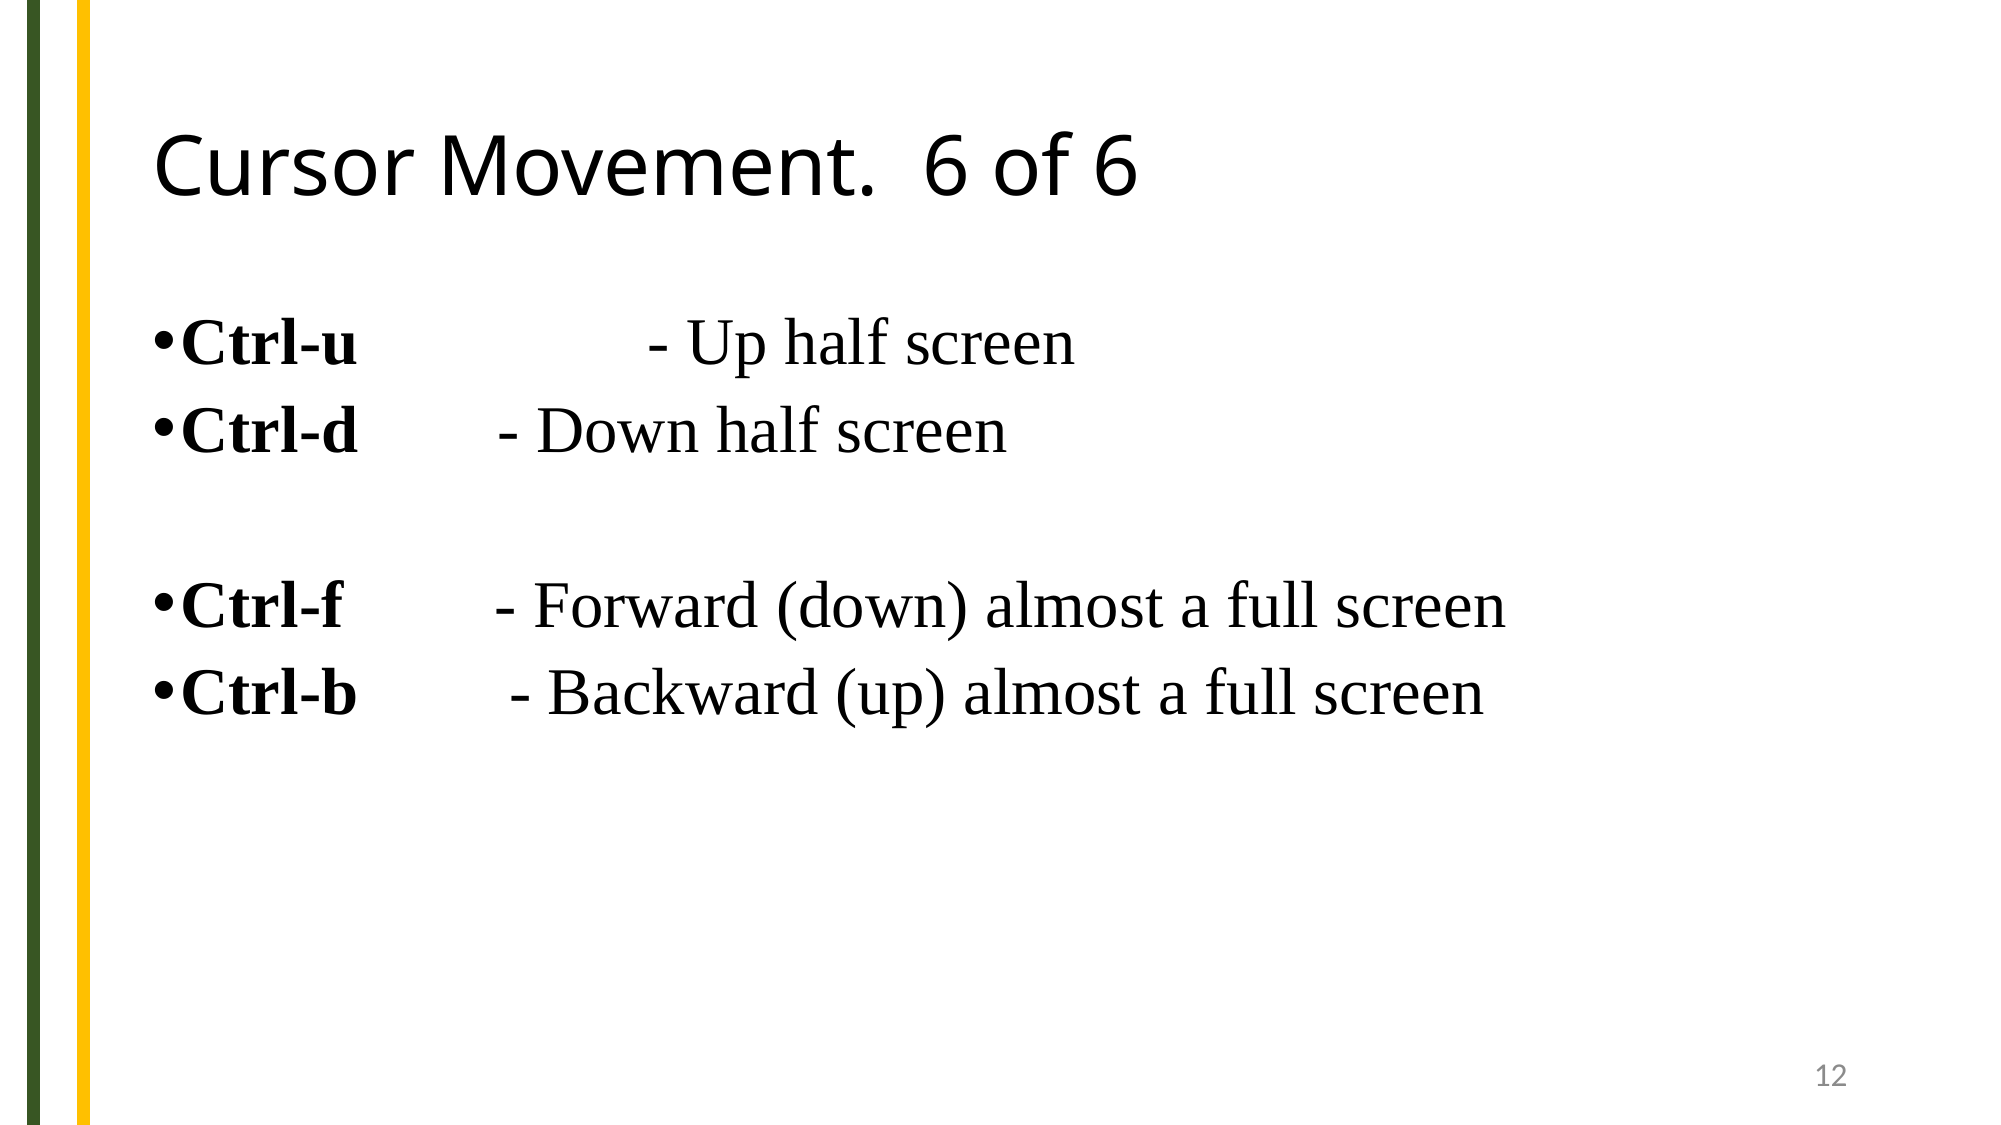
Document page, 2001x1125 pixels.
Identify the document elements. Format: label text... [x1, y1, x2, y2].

slide_number 12 [1412, 1042, 1863, 1103]
list Ctrl-u - Up half screen Ctrl-d - Down half screen Ctrl-f - Forward (down) almost a full screen Ctrl-b - Backward (up) almost a full screen [137, 299, 1863, 1014]
title Cursor Movement. 6 of 6 [137, 59, 1863, 278]
